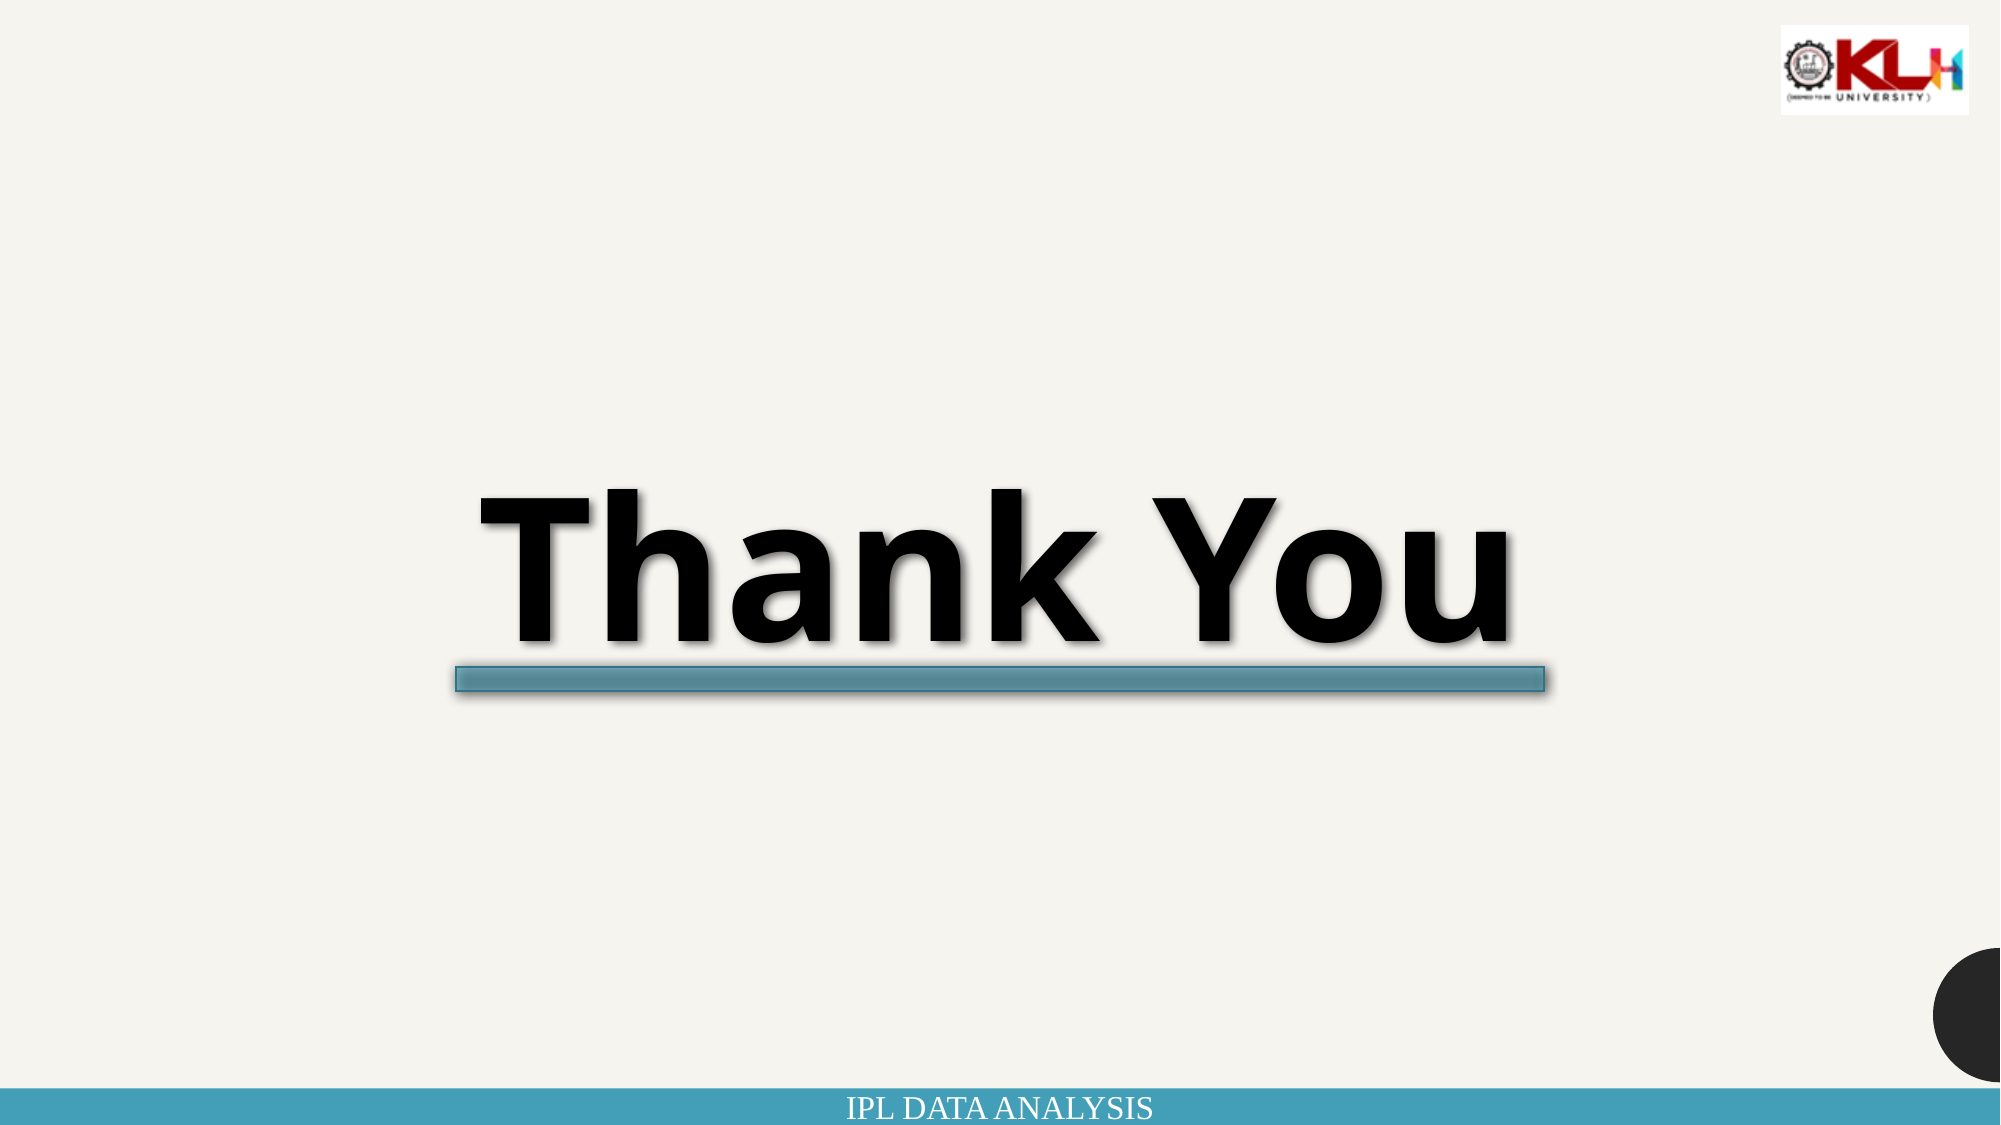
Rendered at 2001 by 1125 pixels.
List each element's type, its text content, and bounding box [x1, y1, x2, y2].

text_box Thank You [462, 433, 1538, 657]
picture [1781, 25, 1969, 115]
text_box [455, 666, 1545, 692]
text_box IPL DATA ANALYSIS [0, 1087, 2000, 1125]
